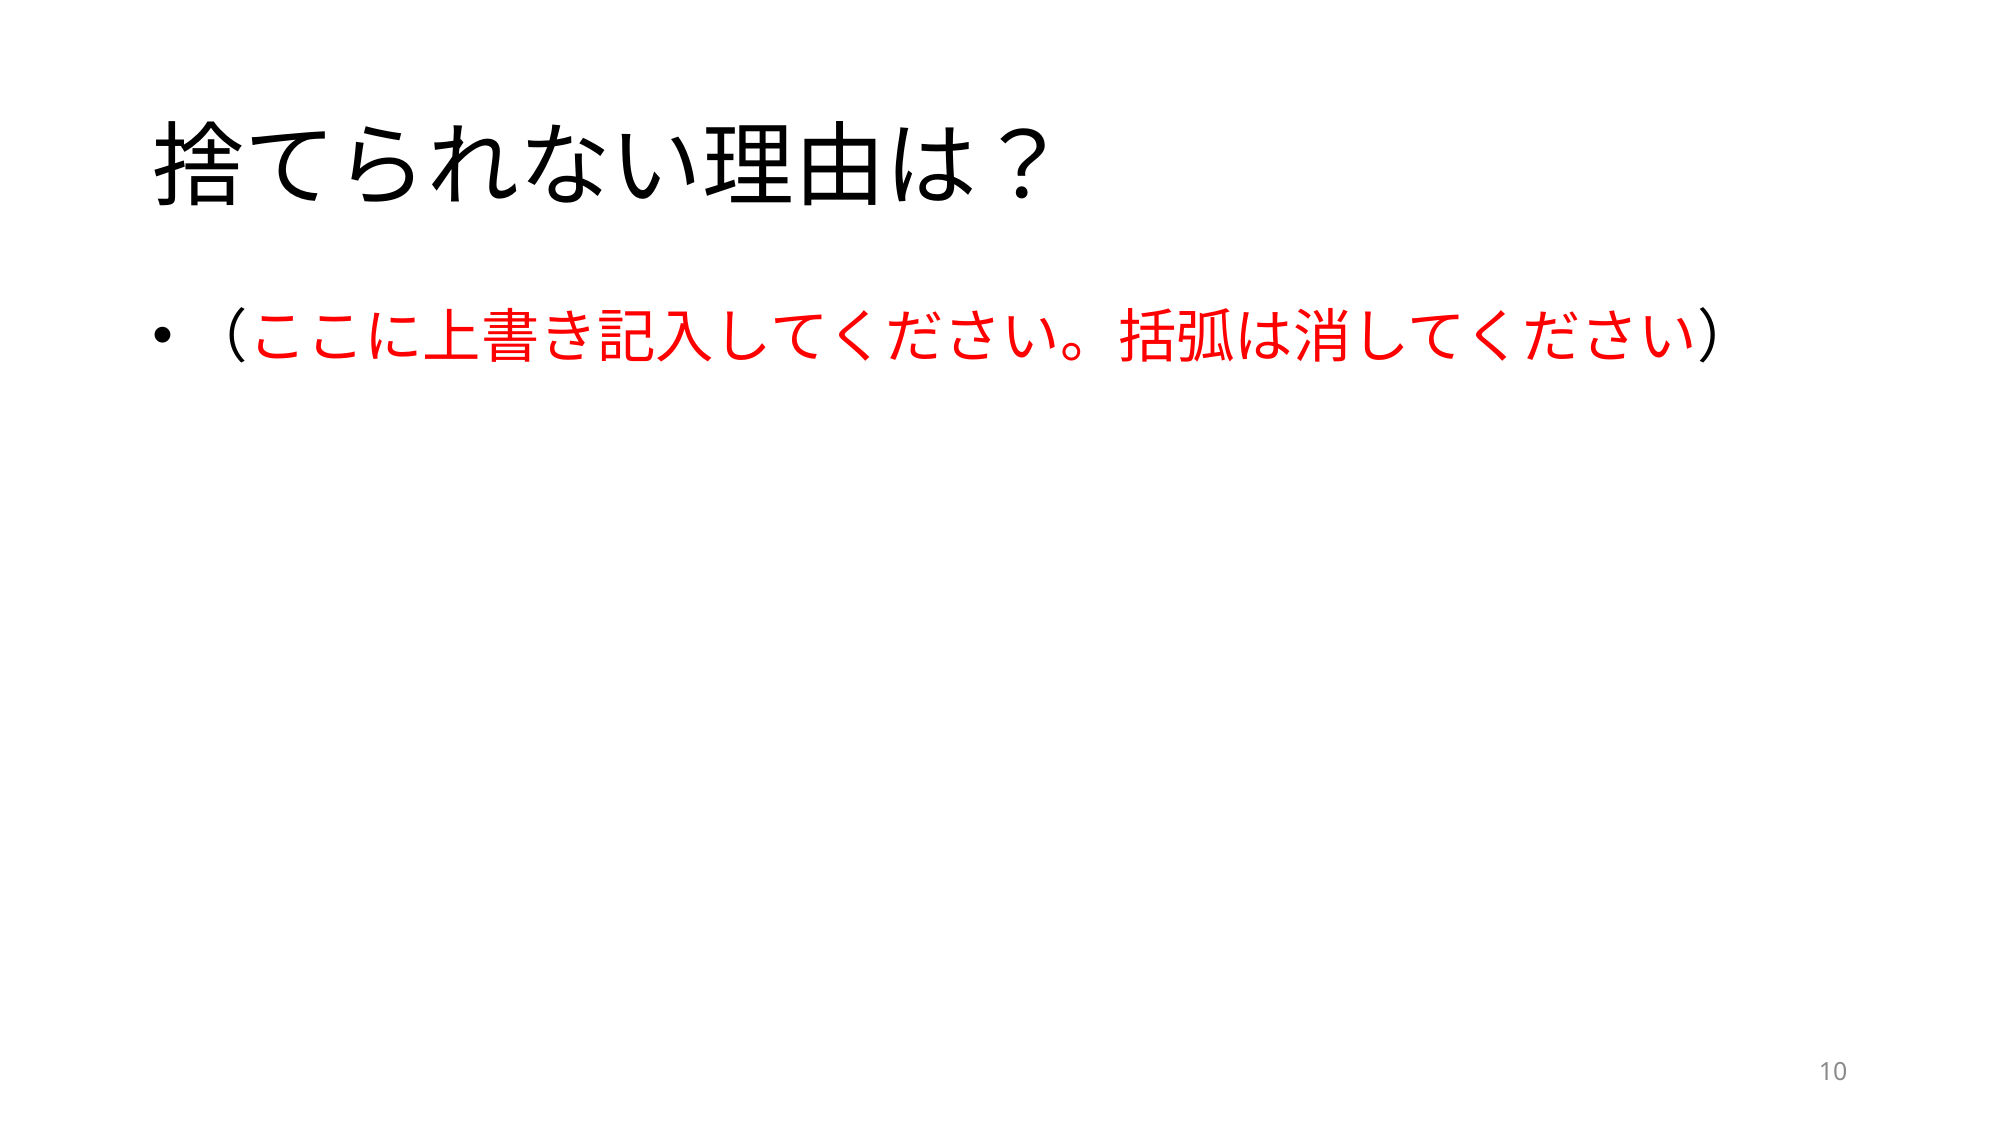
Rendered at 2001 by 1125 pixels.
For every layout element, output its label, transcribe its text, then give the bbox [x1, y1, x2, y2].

slide_number 10 [1412, 1042, 1863, 1103]
list （ここに上書き記入してください。括弧は消してください） [137, 299, 1863, 1014]
title 捨てられない理由は？ [137, 59, 1863, 278]
